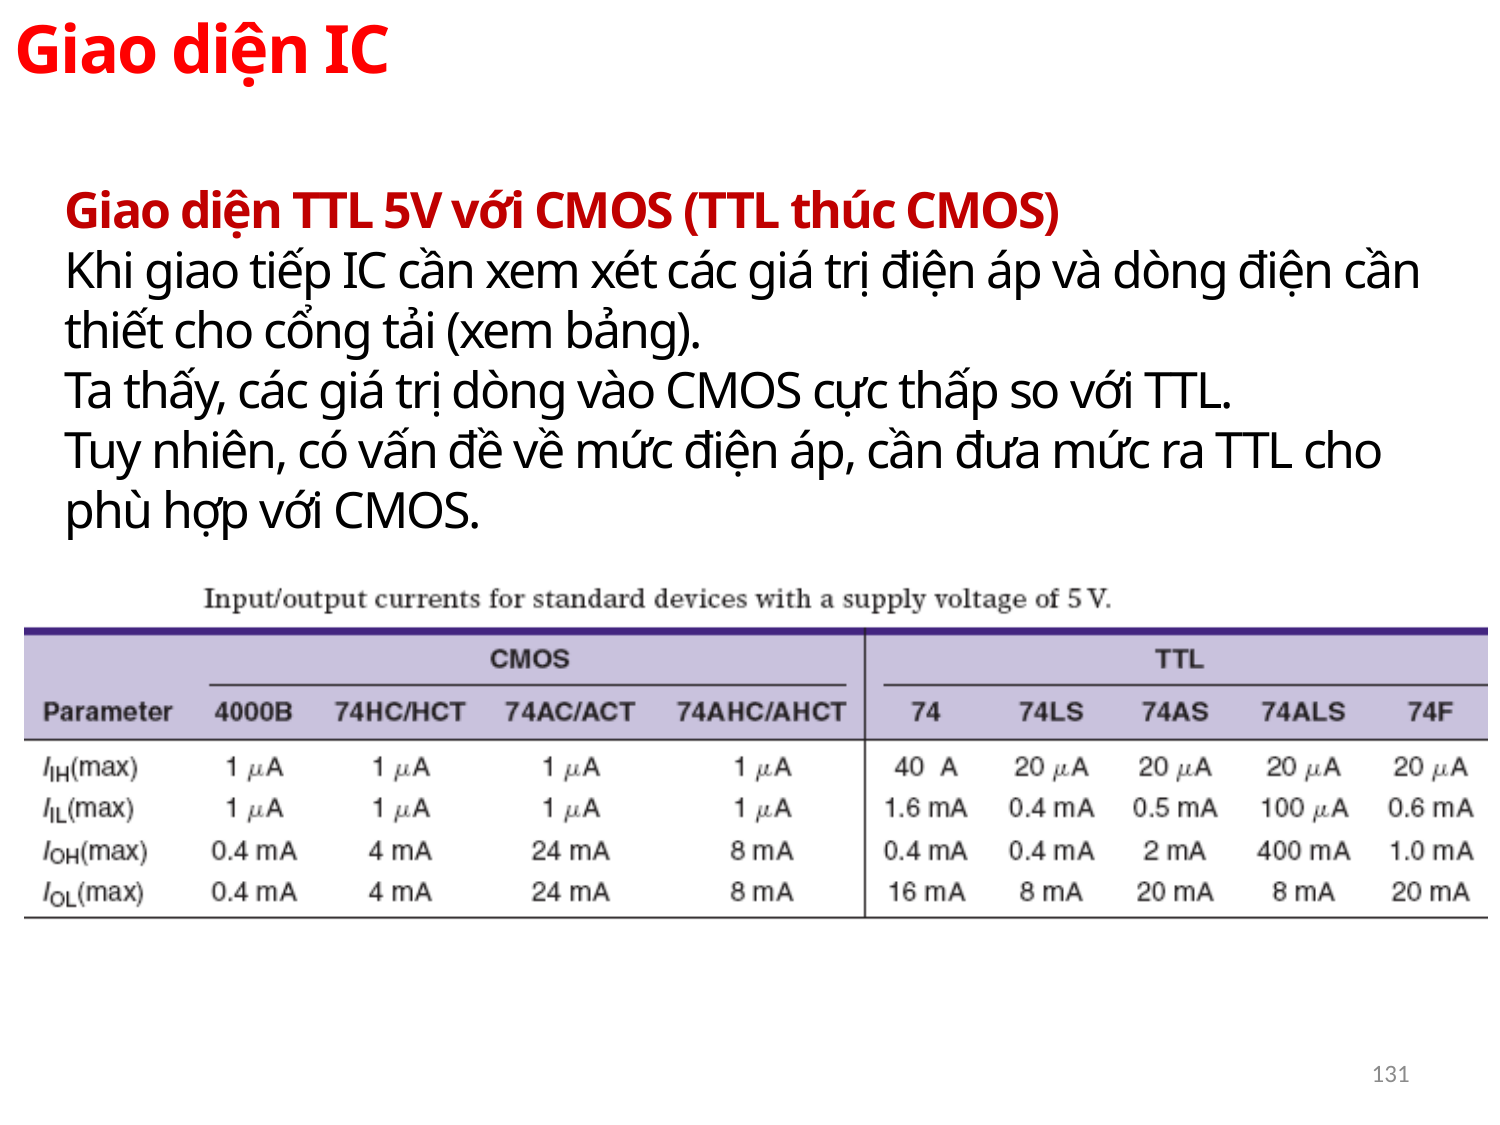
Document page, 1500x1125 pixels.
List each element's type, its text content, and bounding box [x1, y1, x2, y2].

text_box Giao diện TTL 5V với CMOS (TTL thúc CMOS) Khi giao tiếp IC cần xem xét các giá trị điện áp và dòng điện cần thiết cho cổng tải (xem bảng). Ta thấy, các giá trị dòng vào CMOS cực thấp so với TTL. Tuy nhiên, có vấn đề về mức điện áp, cần đưa mức ra TTL cho phù hợp với CMOS. [50, 171, 1450, 546]
text_box Giao diện IC [0, 0, 1313, 95]
slide_number 131 [1074, 1042, 1425, 1103]
picture [24, 577, 1488, 926]
